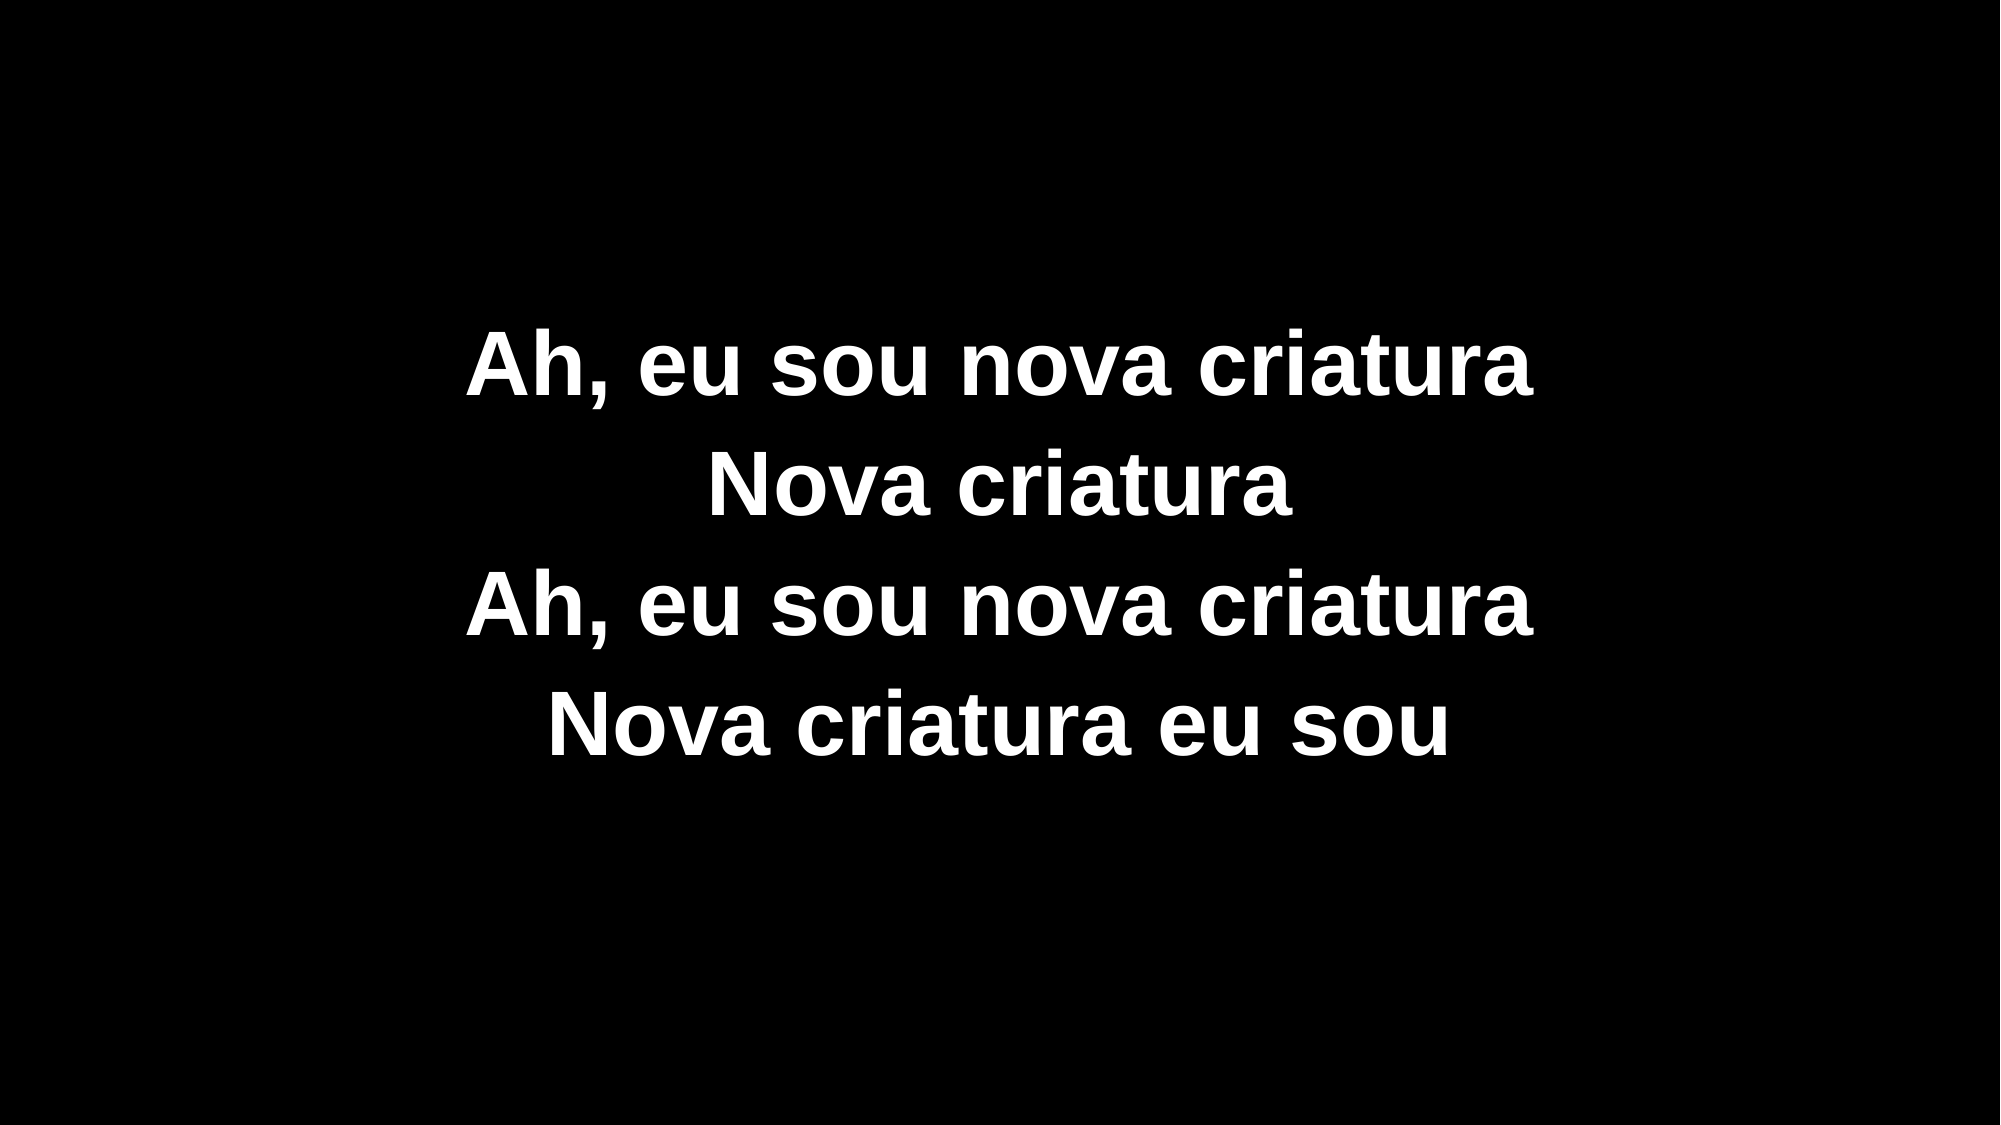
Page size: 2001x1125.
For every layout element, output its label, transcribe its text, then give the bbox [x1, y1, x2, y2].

list Ah, eu sou nova criatura Nova criatura Ah, eu sou nova criatura Nova criatura eu sou [137, 309, 1863, 886]
